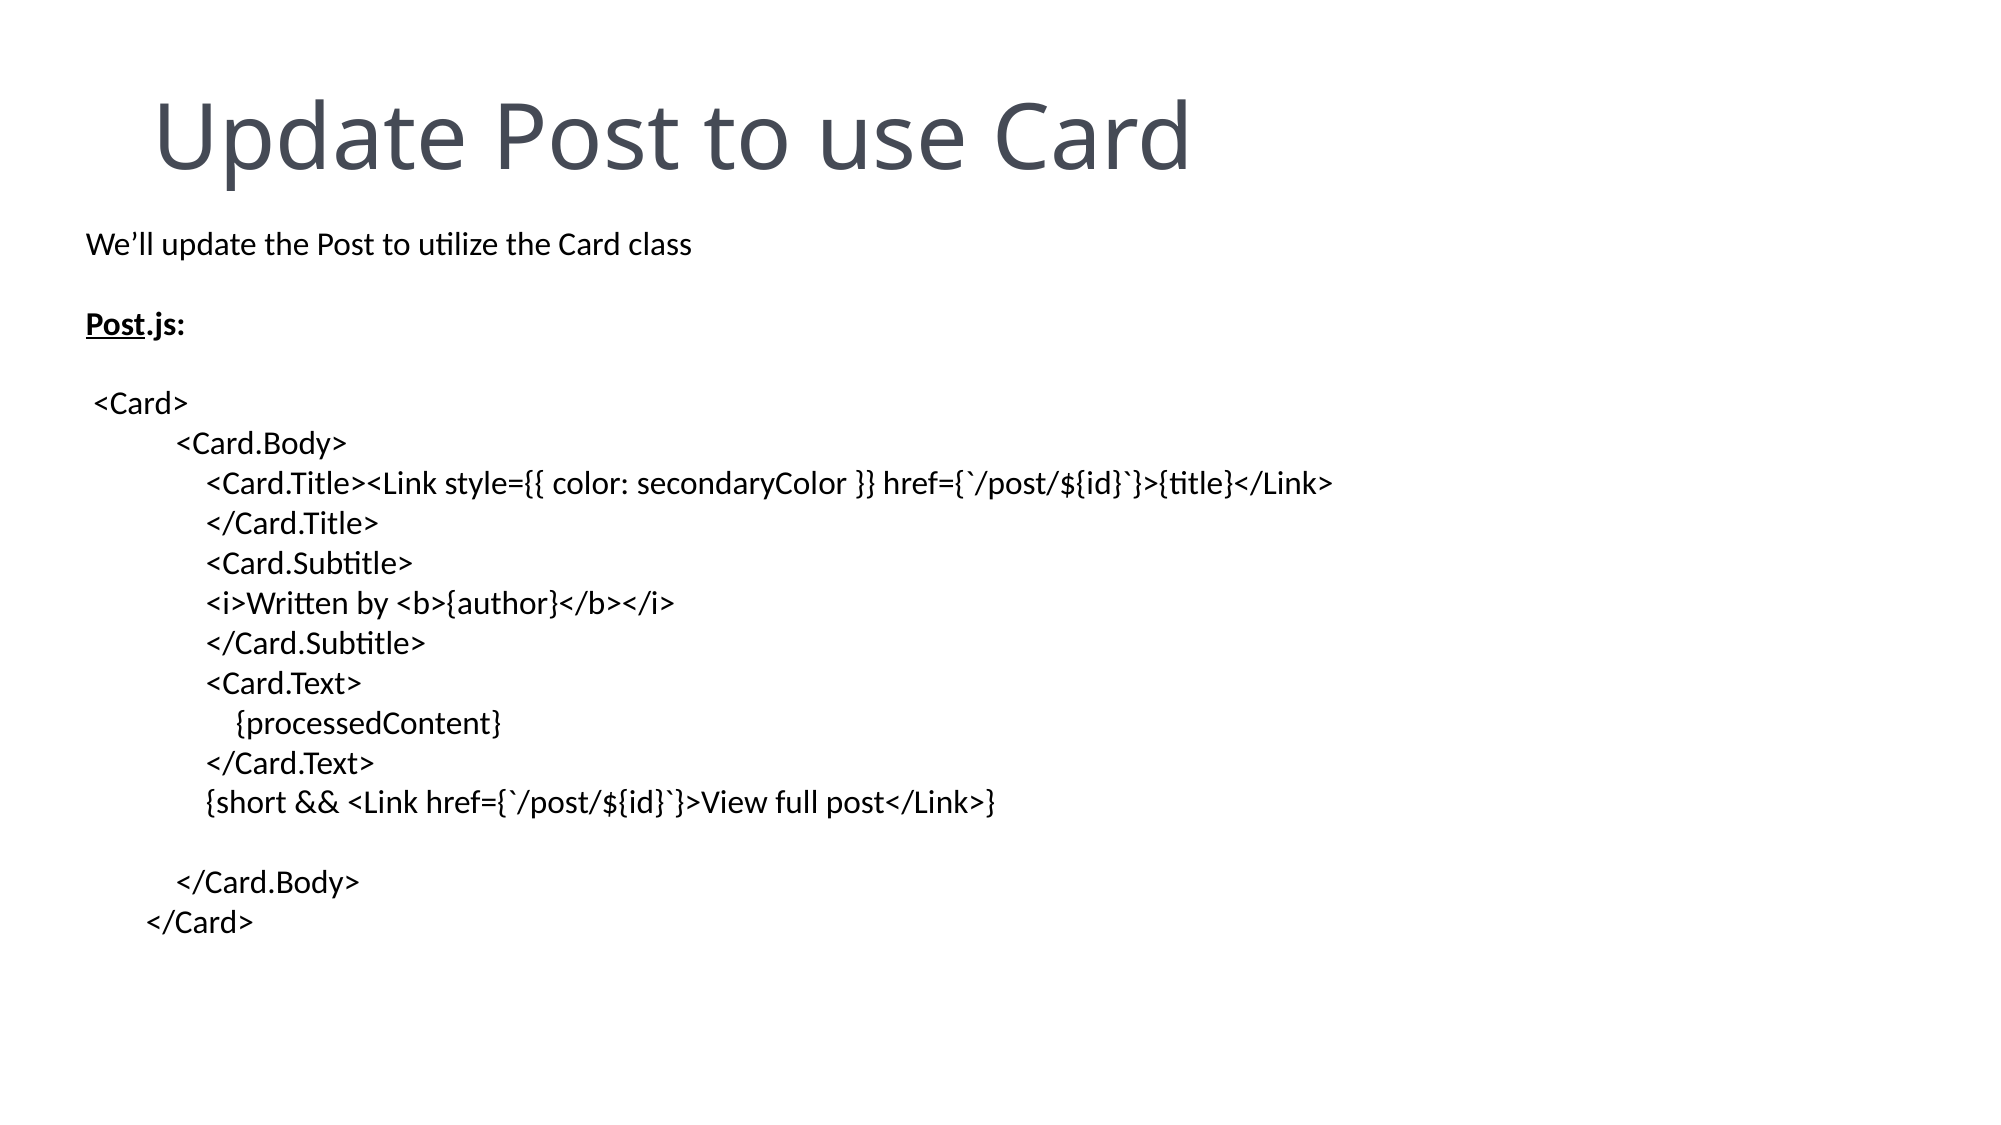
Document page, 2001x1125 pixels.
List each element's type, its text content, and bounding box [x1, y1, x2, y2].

text_box We’ll update the Post to utilize the Card class Post.js: <Card> <Card.Body> <Card.Title><Link style={{ color: secondaryColor }} href={`/post/${id}`}>{title}</Link> </Card.Title> <Card.Subtitle> <i>Written by <b>{author}</b></i> </Card.Subtitle> <Card.Text> {processedContent} </Card.Text> {short && <Link href={`/post/${id}`}>View full post</Link>} </Card.Body> </Card> [71, 214, 1916, 948]
title Update Post to use Card [137, 59, 1863, 214]
